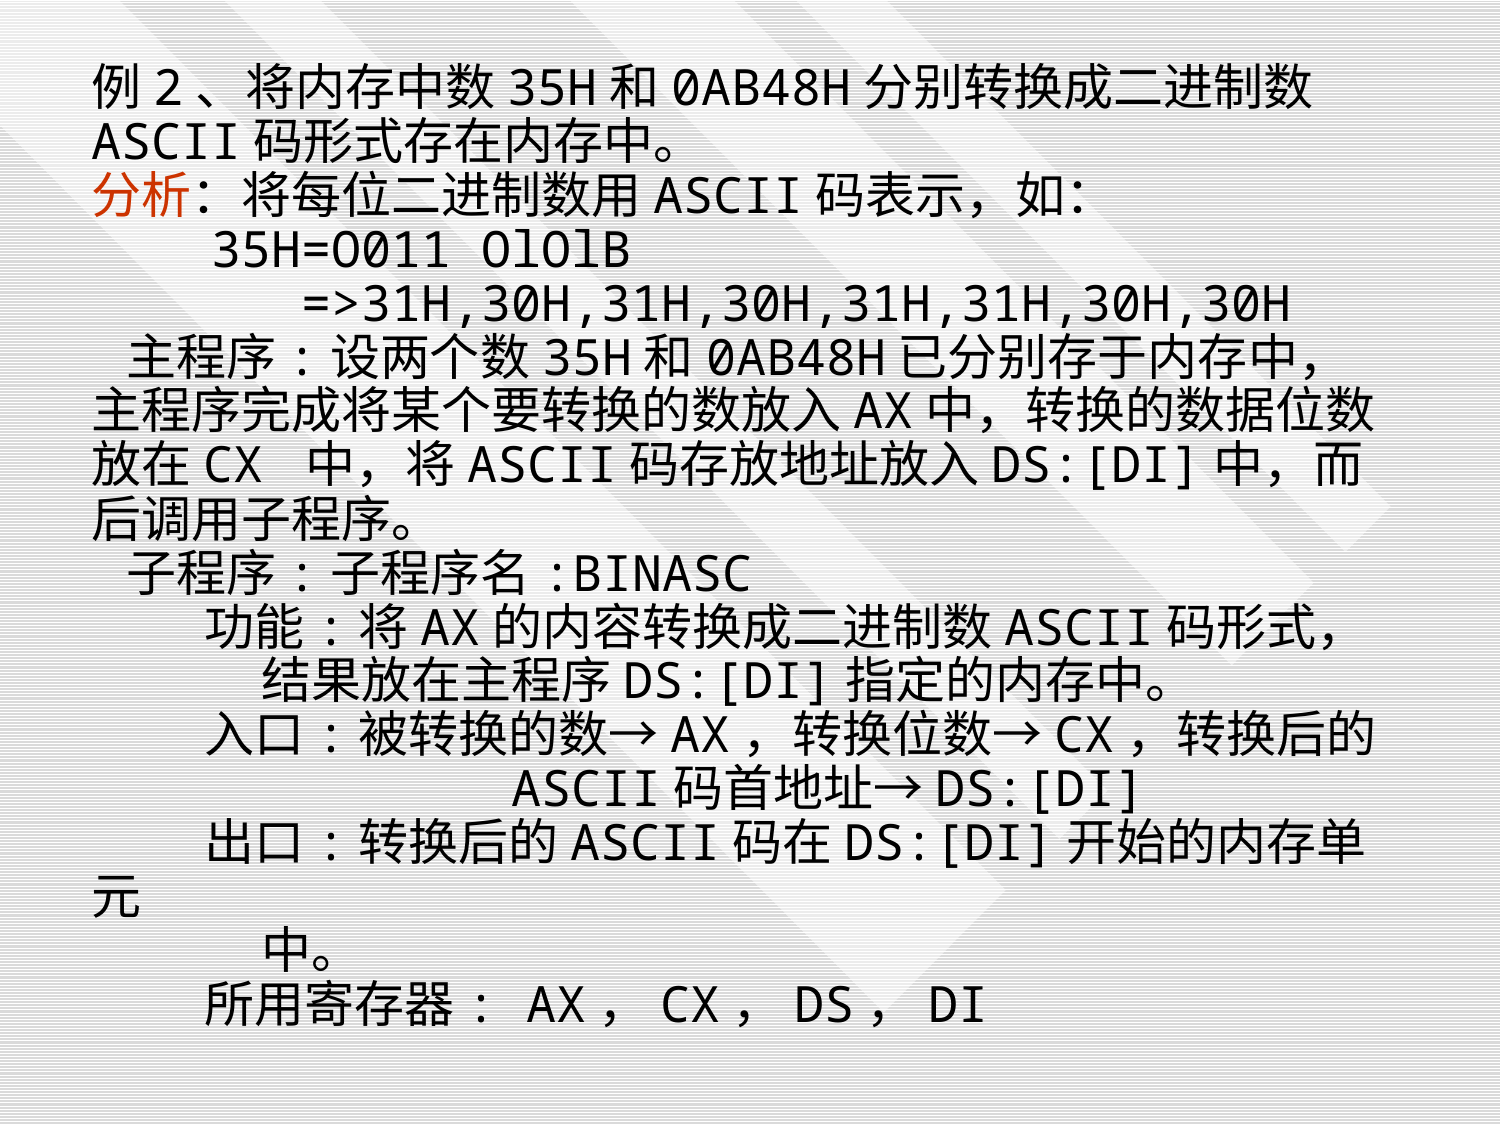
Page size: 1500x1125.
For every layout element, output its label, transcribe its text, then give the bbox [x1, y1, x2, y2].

text_box 例2、将内存中数35H和0AB48H分别转换成二进制数ASCII码形式存在内存中。 分析：将每位二进制数用ASCII码表示，如： 35H=O011 OlOlB =>31H,30H,31H,30H,31H,31H,30H,30H 主程序:设两个数35H和0AB48H已分别存于内存中，主程序完成将某个要转换的数放入AX中，转换的数据位数放在CX 中，将ASCII码存放地址放入DS:[DI]中，而后调用子程序。 子程序:子程序名:BINASC 功能:将AX的内容转换成二进制数ASCII码形式， 结果放在主程序DS:[DI]指定的内存中。 入口:被转换的数→AX，转换位数→CX，转换后的 ASCII码首地址→DS:[DI] 出口:转换后的ASCII码在DS:[DI]开始的内存单元 中。 所用寄存器: AX，CX，DS，DI [76, 54, 1412, 1041]
